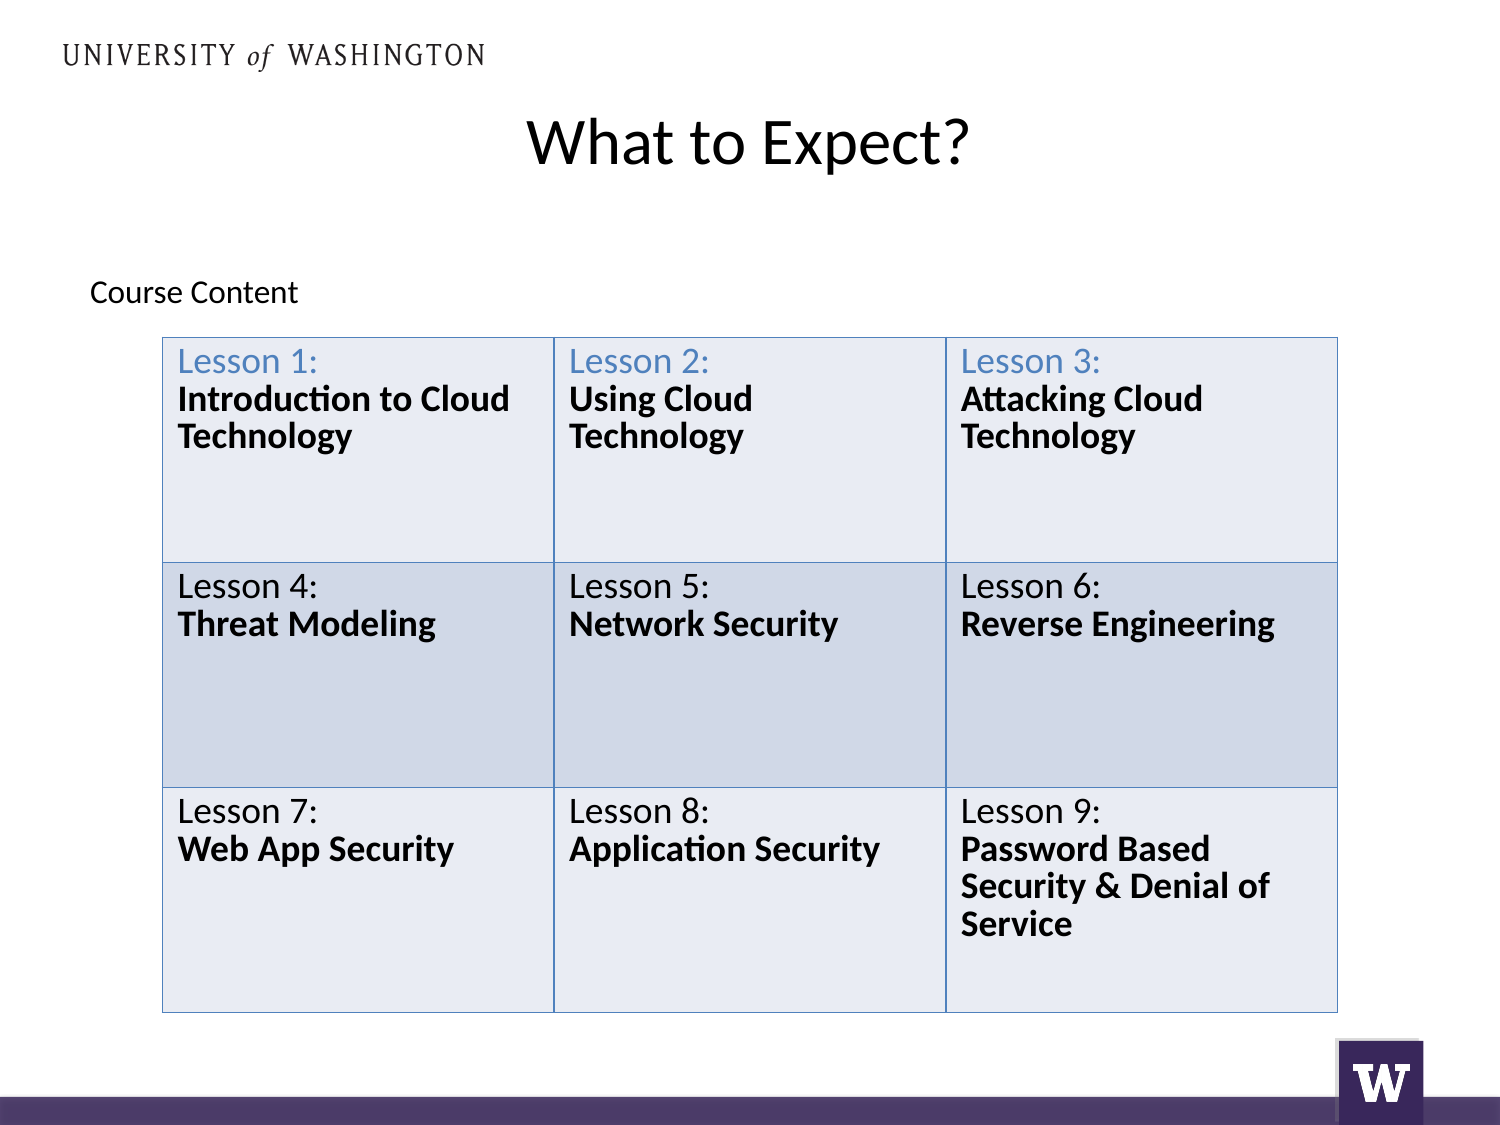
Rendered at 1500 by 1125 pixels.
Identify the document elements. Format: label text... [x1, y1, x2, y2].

table_cell Lesson 8: Application Security [555, 788, 945, 1012]
table_header Lesson 1: Introduction to Cloud Technology [163, 338, 553, 562]
table_cell Lesson 7: Web App Security [163, 788, 553, 1012]
title What to Expect? [75, 87, 1425, 188]
table_cell Lesson 5: Network Security [555, 563, 945, 787]
table_cell Lesson 4: Threat Modeling [163, 563, 553, 787]
table_cell Lesson 6: Reverse Engineering [947, 563, 1337, 787]
picture [62, 43, 484, 72]
table_cell Lesson 9: Password Based Security & Denial of Service [947, 788, 1337, 1012]
picture [1353, 1064, 1410, 1102]
list Course Content [75, 262, 1425, 363]
table_header Lesson 2: Using Cloud Technology [555, 338, 945, 562]
table_header Lesson 3: Attacking Cloud Technology [947, 338, 1337, 562]
